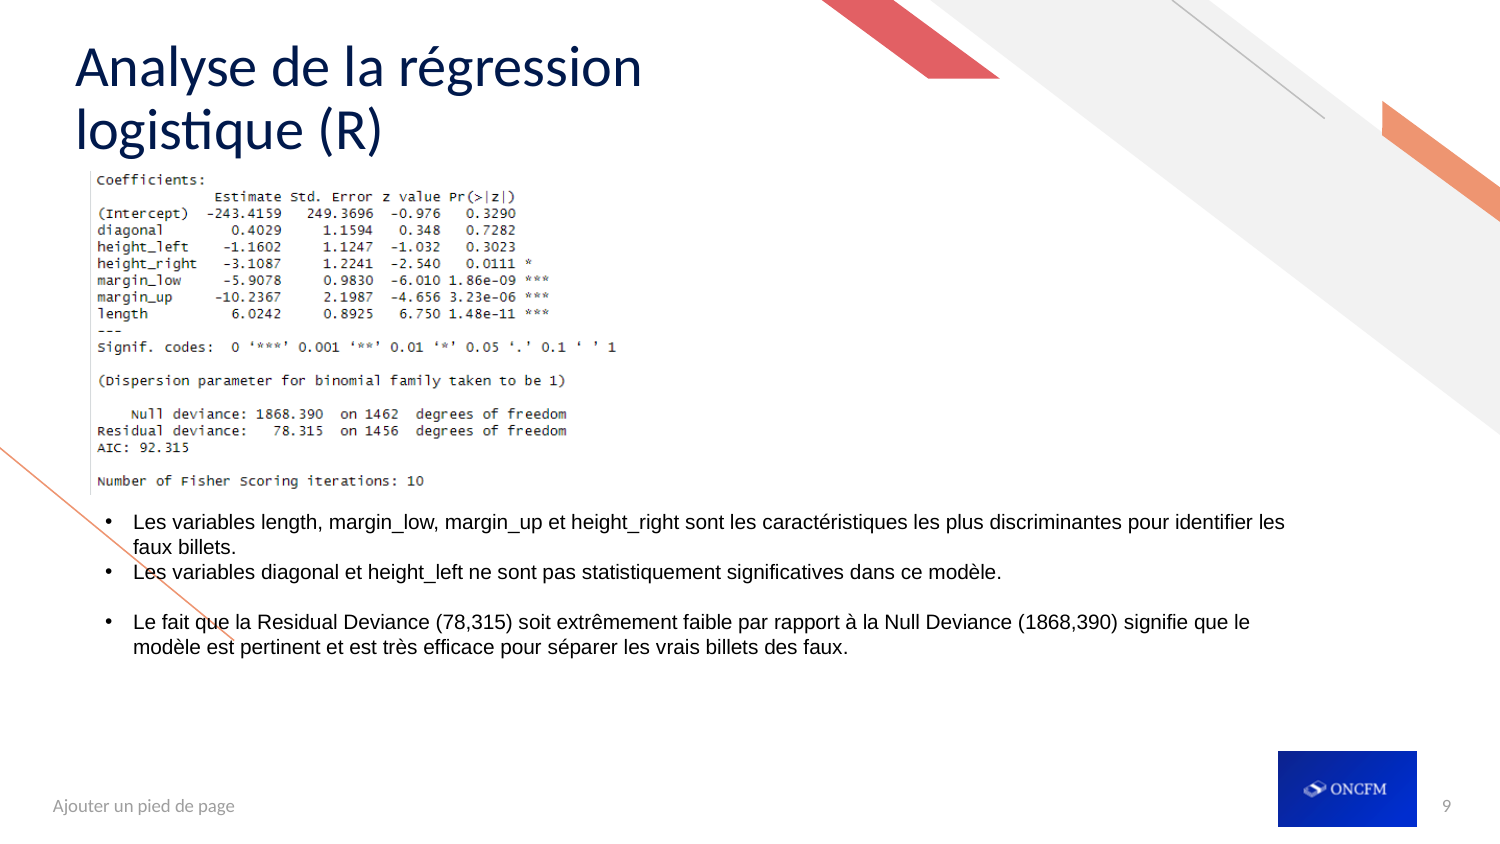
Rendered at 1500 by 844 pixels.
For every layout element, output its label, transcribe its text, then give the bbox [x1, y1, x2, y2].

picture [89, 171, 623, 495]
slide_number 9 [1422, 782, 1463, 827]
text_box Les variables length, margin_low, margin_up et height_right sont les caractéristiques les plus discriminantes pour identifier les faux billets. Les variables diagonal et height_left ne sont pas statistiquement significatives dans ce modèle. Le fait que la Residual Deviance (78,315) soit extrêmement faible par rapport à la Null Deviance (1868,390) signifie que le modèle est pertinent et est très efficace pour séparer les vrais billets des faux. [90, 186, 1327, 691]
title Analyse de la régression logistique (R) [63, 25, 834, 167]
footer Ajouter un pied de page [41, 782, 548, 827]
picture [1278, 751, 1418, 828]
